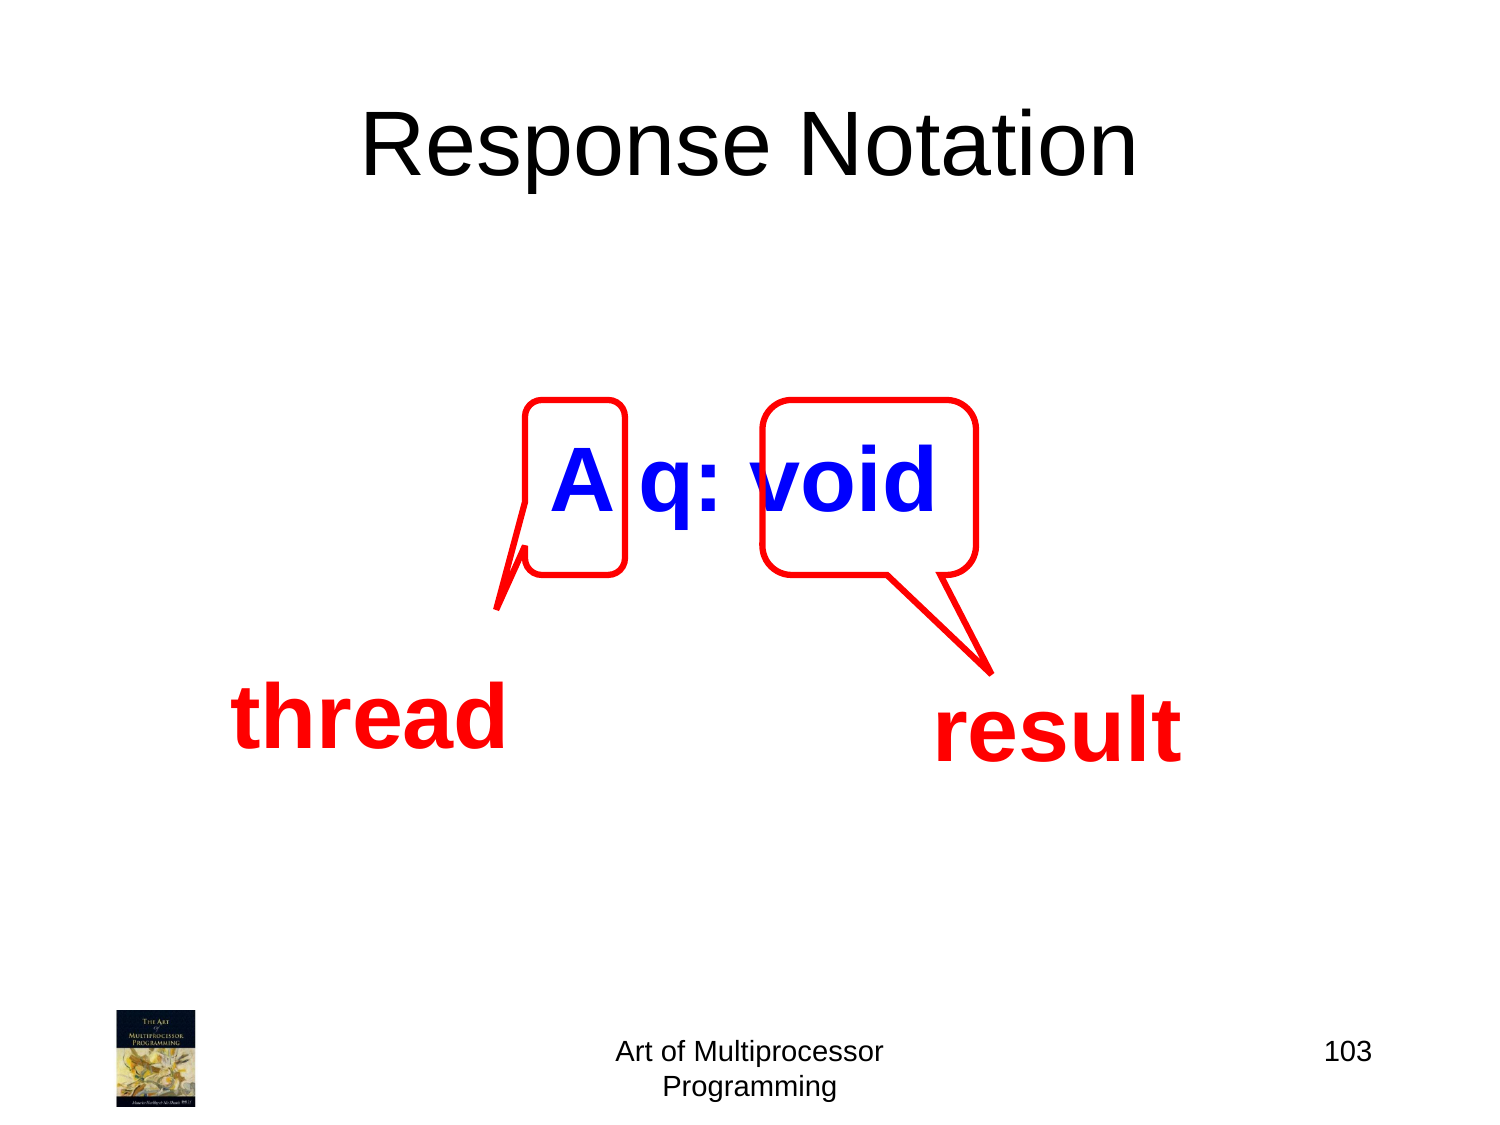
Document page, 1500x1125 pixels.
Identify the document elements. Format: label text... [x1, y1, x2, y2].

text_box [212, 399, 626, 777]
text_box A q: void [630, 412, 767, 538]
text_box [762, 399, 986, 662]
title Response Notation [74, 44, 1426, 233]
slide_number 103 [1074, 1024, 1388, 1101]
footer Art of Multiprocessor Programming [512, 1024, 988, 1101]
text_box result [917, 662, 1197, 788]
picture [107, 1009, 205, 1107]
